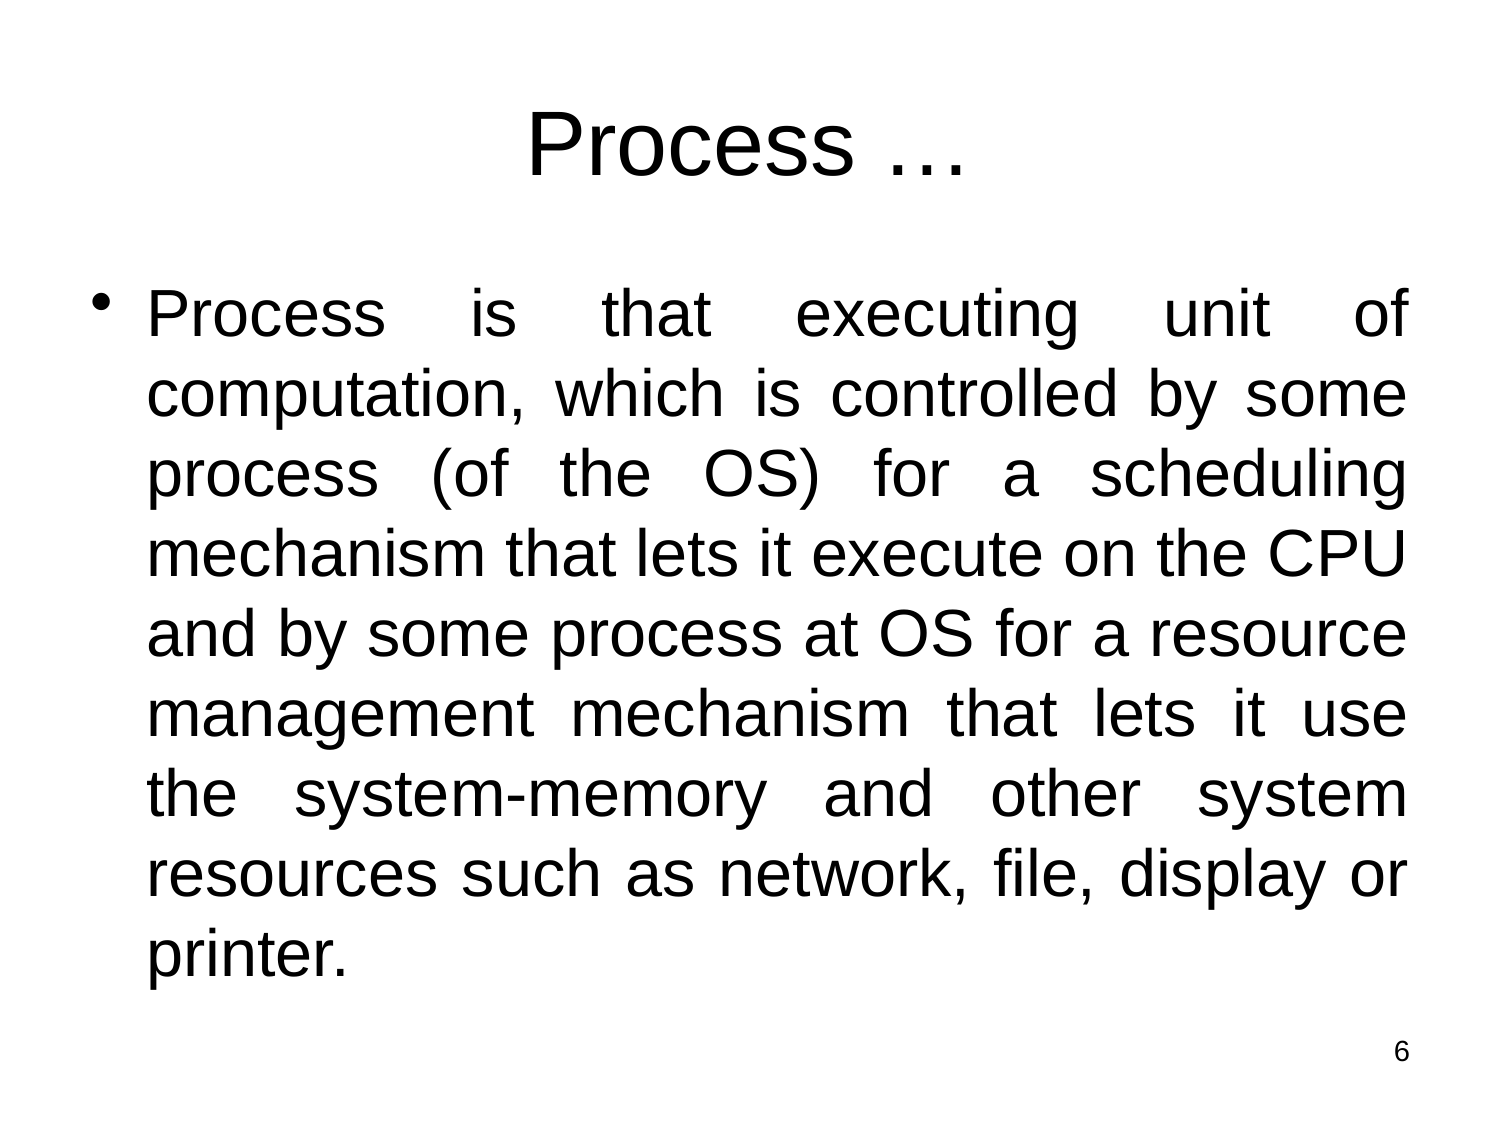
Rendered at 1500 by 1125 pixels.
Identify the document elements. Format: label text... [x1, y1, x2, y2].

slide_number 6 [1074, 1024, 1426, 1103]
list Process is that executing unit of computation, which is controlled by some process (of the OS) for a scheduling mechanism that lets it execute on the CPU and by some process at OS for a resource management mechanism that lets it use the system-memory and other system resources such as network, file, display or printer. [74, 262, 1426, 1006]
title Process … [74, 44, 1426, 233]
